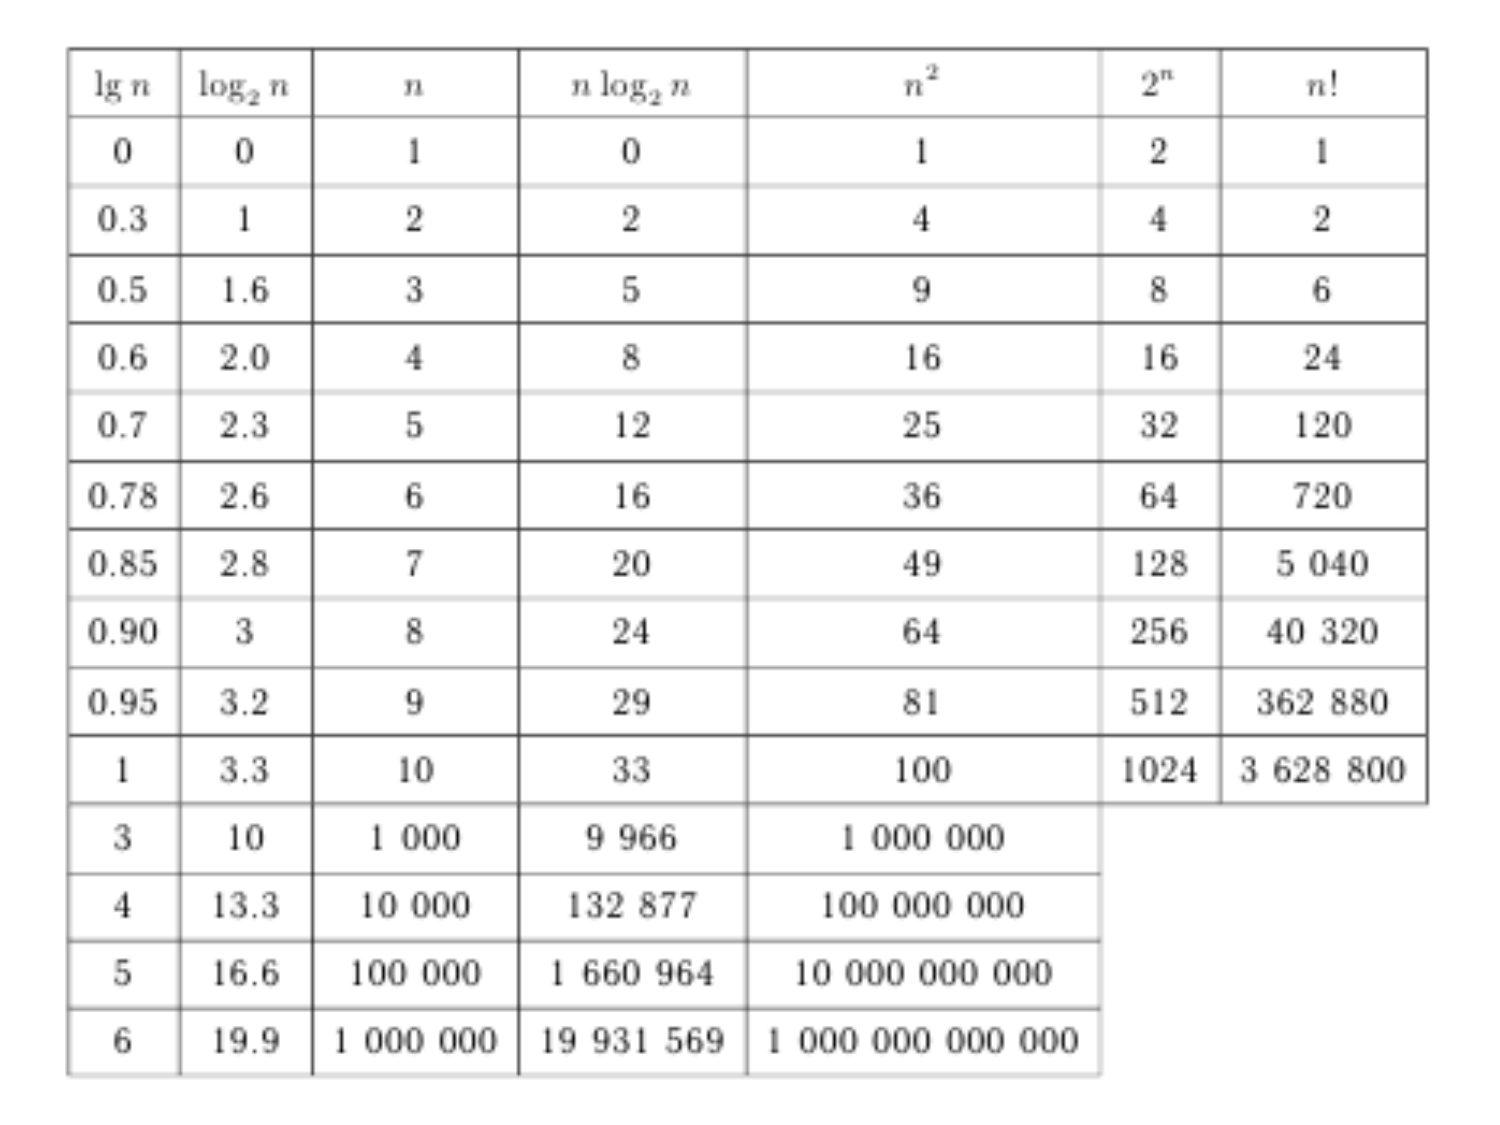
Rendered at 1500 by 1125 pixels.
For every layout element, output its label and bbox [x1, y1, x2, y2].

list [64, 42, 1459, 1084]
